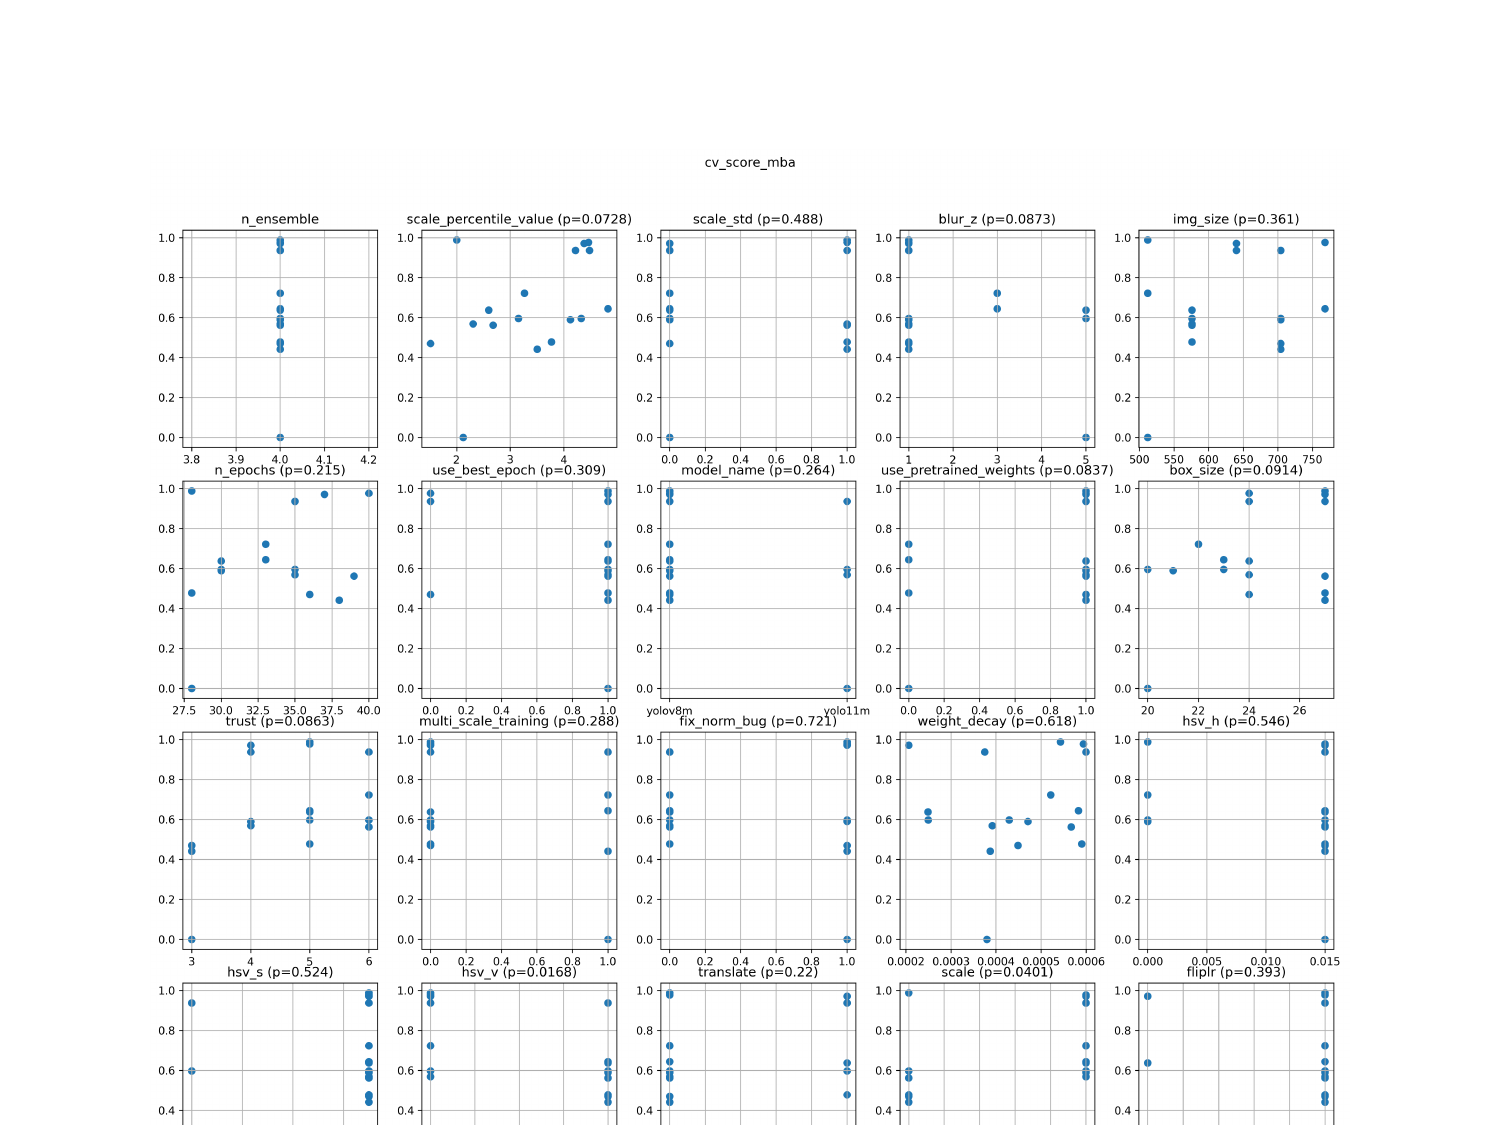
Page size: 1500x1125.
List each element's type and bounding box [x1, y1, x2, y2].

picture [149, 149, 1351, 1125]
